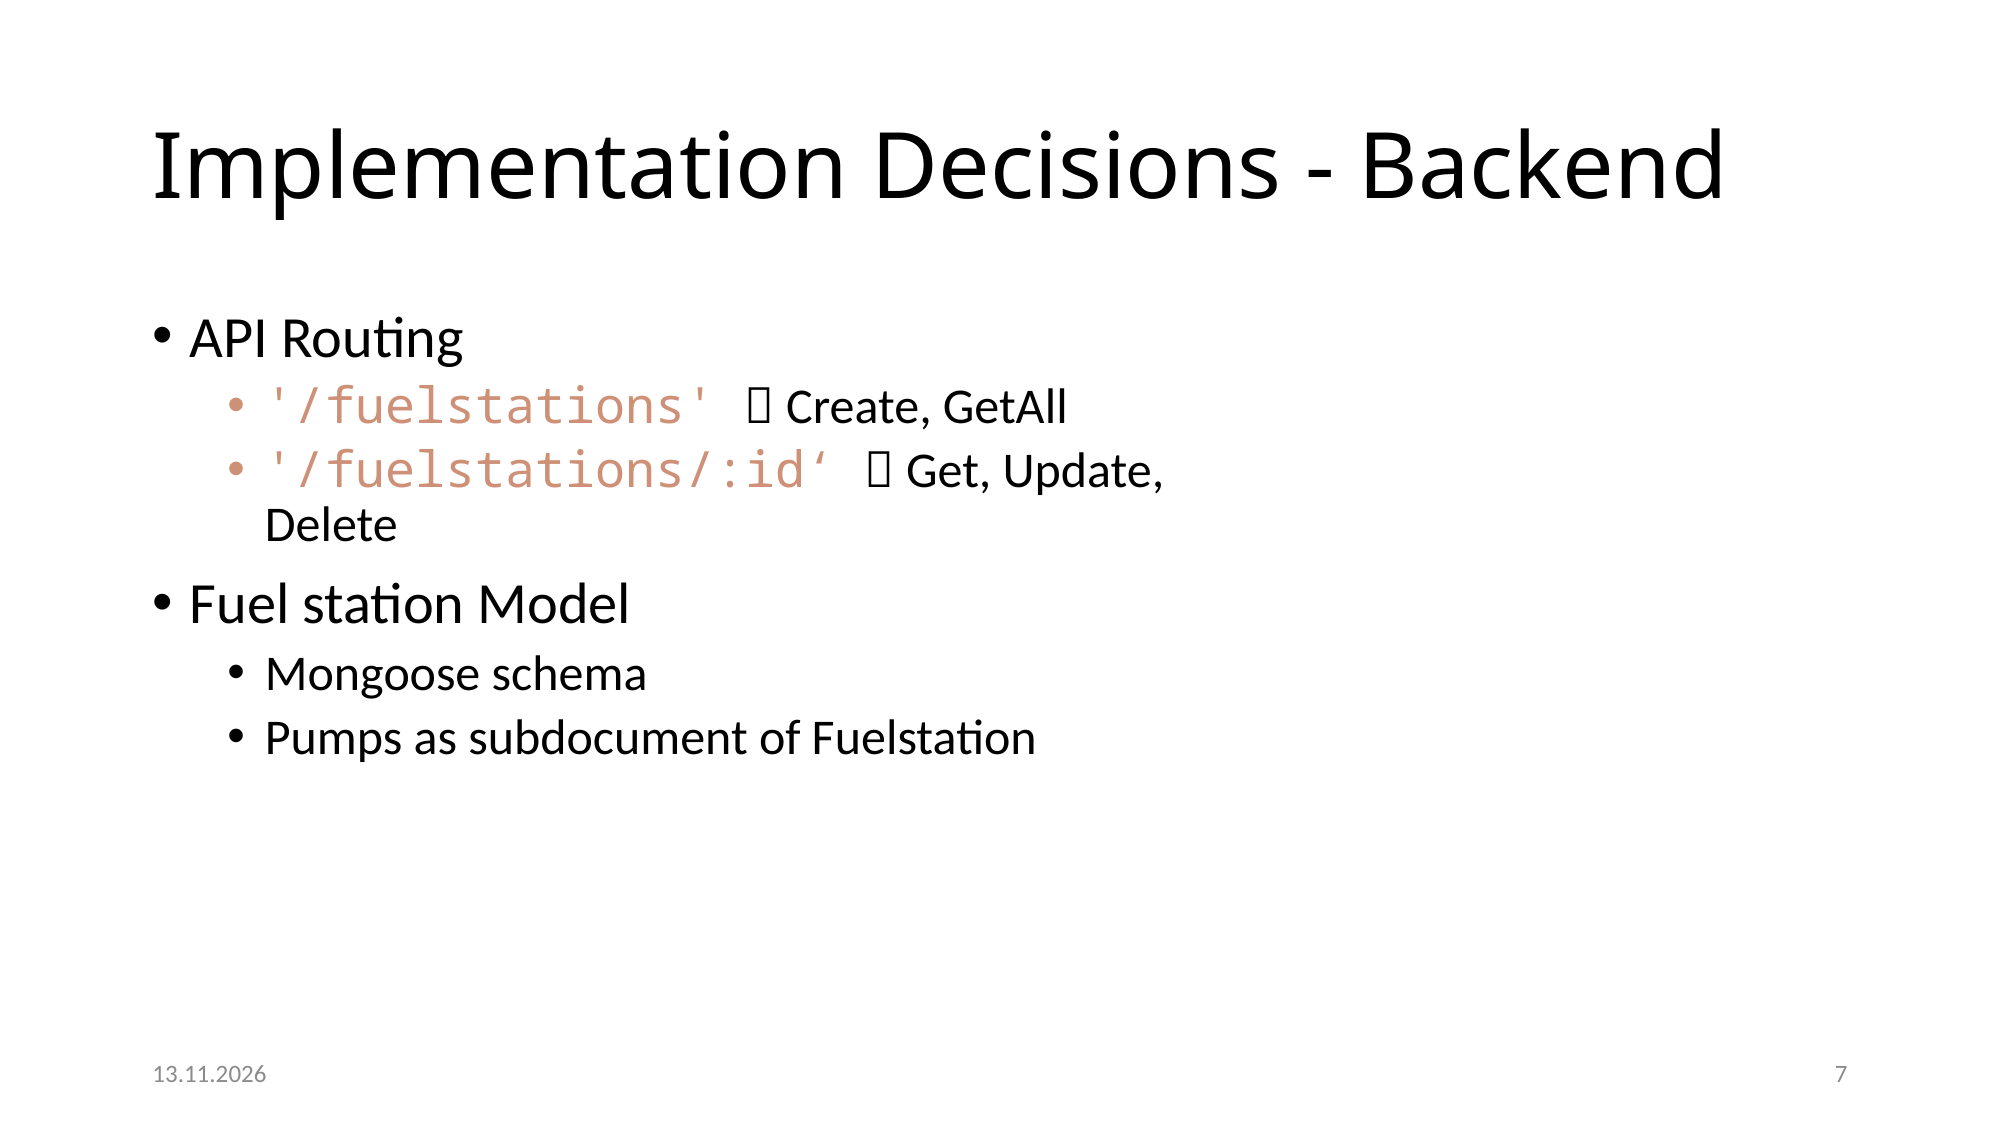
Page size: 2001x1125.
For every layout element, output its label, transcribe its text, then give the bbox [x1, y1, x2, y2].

list API Routing '/fuelstations'  Create, GetAll '/fuelstations/:id‘  Get, Update, Delete Fuel station Model Mongoose schema Pumps as subdocument of Fuelstation [137, 299, 1302, 1014]
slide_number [137, 1042, 588, 1103]
title Implementation Decisions - Backend [137, 59, 1863, 278]
slide_number 7 [1412, 1042, 1863, 1103]
